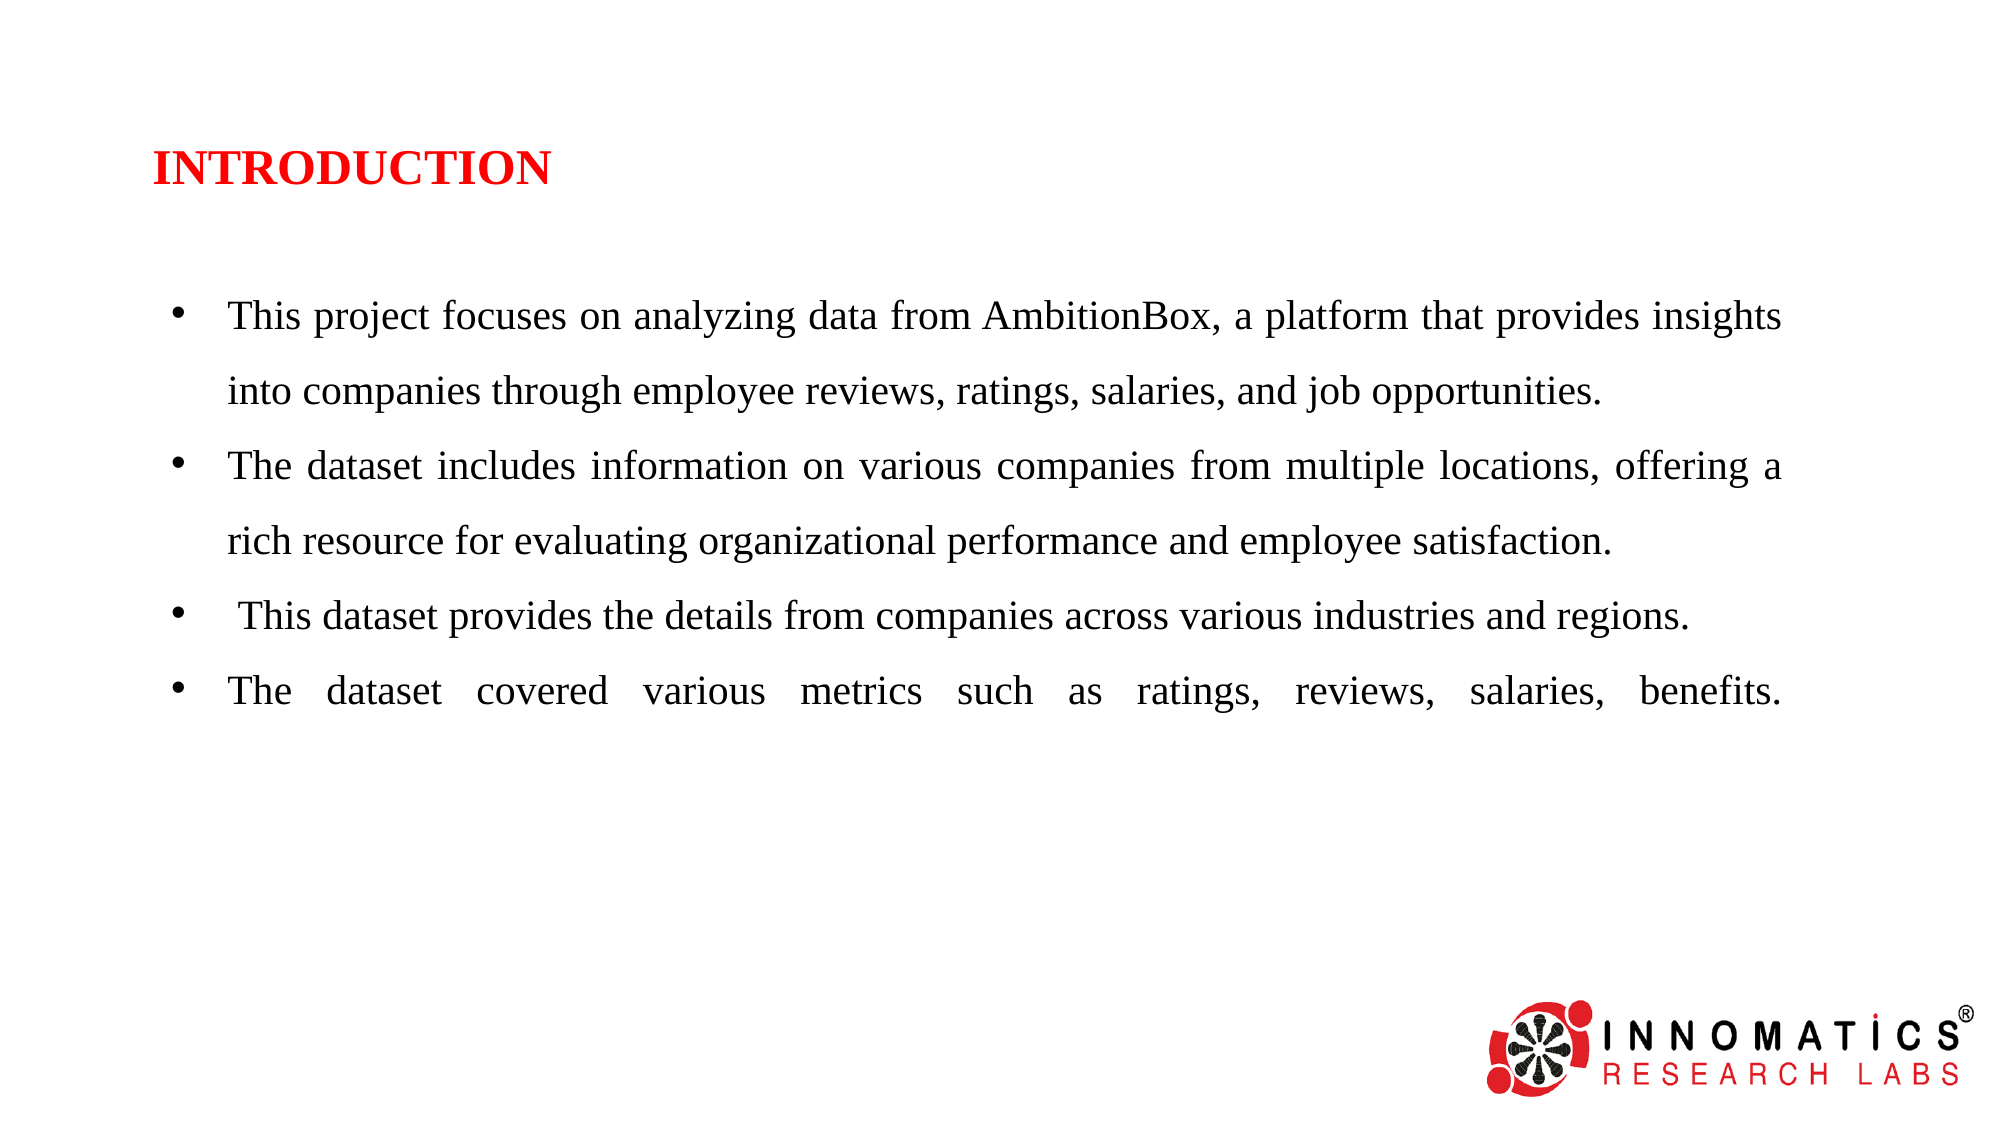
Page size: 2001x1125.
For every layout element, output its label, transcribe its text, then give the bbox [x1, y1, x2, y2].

title INTRODUCTION [137, 59, 1863, 278]
text_box This project focuses on analyzing data from AmbitionBox, a platform that provides insights into companies through employee reviews, ratings, salaries, and job opportunities. The dataset includes information on various companies from multiple locations, offering a rich resource for evaluating organizational performance and employee satisfaction. This dataset provides the details from companies across various industries and regions. The dataset covered various metrics such as ratings, reviews, salaries, benefits. [156, 255, 1799, 945]
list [1472, 984, 1989, 1102]
